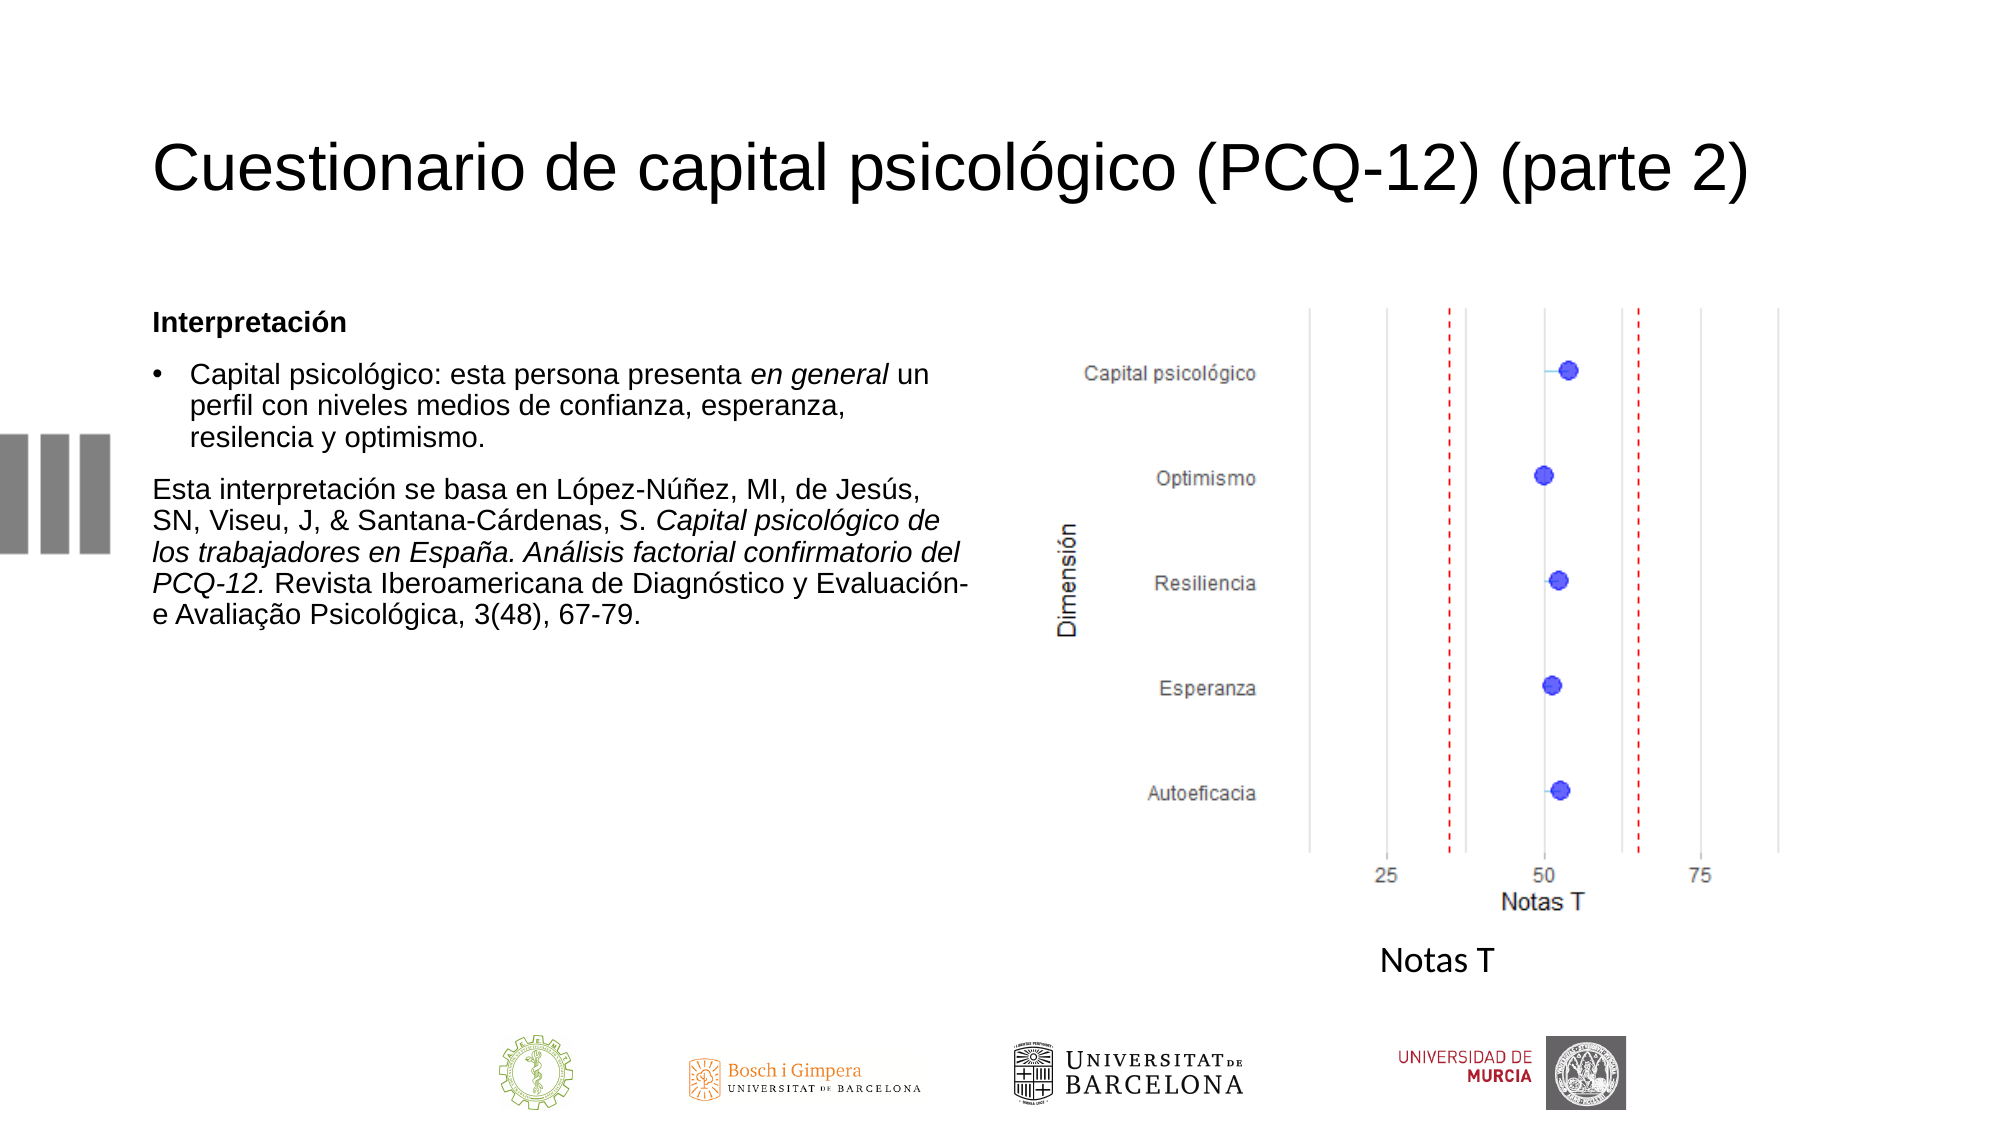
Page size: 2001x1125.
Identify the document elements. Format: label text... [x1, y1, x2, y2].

list Interpretación Capital psicológico: esta persona presenta en general un perfil con niveles medios de confianza, esperanza, resilencia y optimismo. Esta interpretación se basa en López-Núñez, MI, de Jesús, SN, Viseu, J, & Santana-Cárdenas, S. Capital psicológico de los trabajadores en España. Análisis factorial confirmatorio del PCQ-12. Revista Iberoamericana de Diagnóstico y Evaluación-e Avaliação Psicológica, 3(48), 67-79. [137, 299, 988, 1014]
picture [1014, 1042, 1243, 1105]
picture [499, 1035, 573, 1110]
text_box Notas T [1012, 927, 1863, 1011]
picture [684, 1031, 926, 1125]
picture [1043, 297, 1832, 928]
picture [1331, 1036, 1627, 1110]
picture [0, 420, 123, 563]
title Cuestionario de capital psicológico (PCQ-12) (parte 2) [137, 59, 1863, 278]
